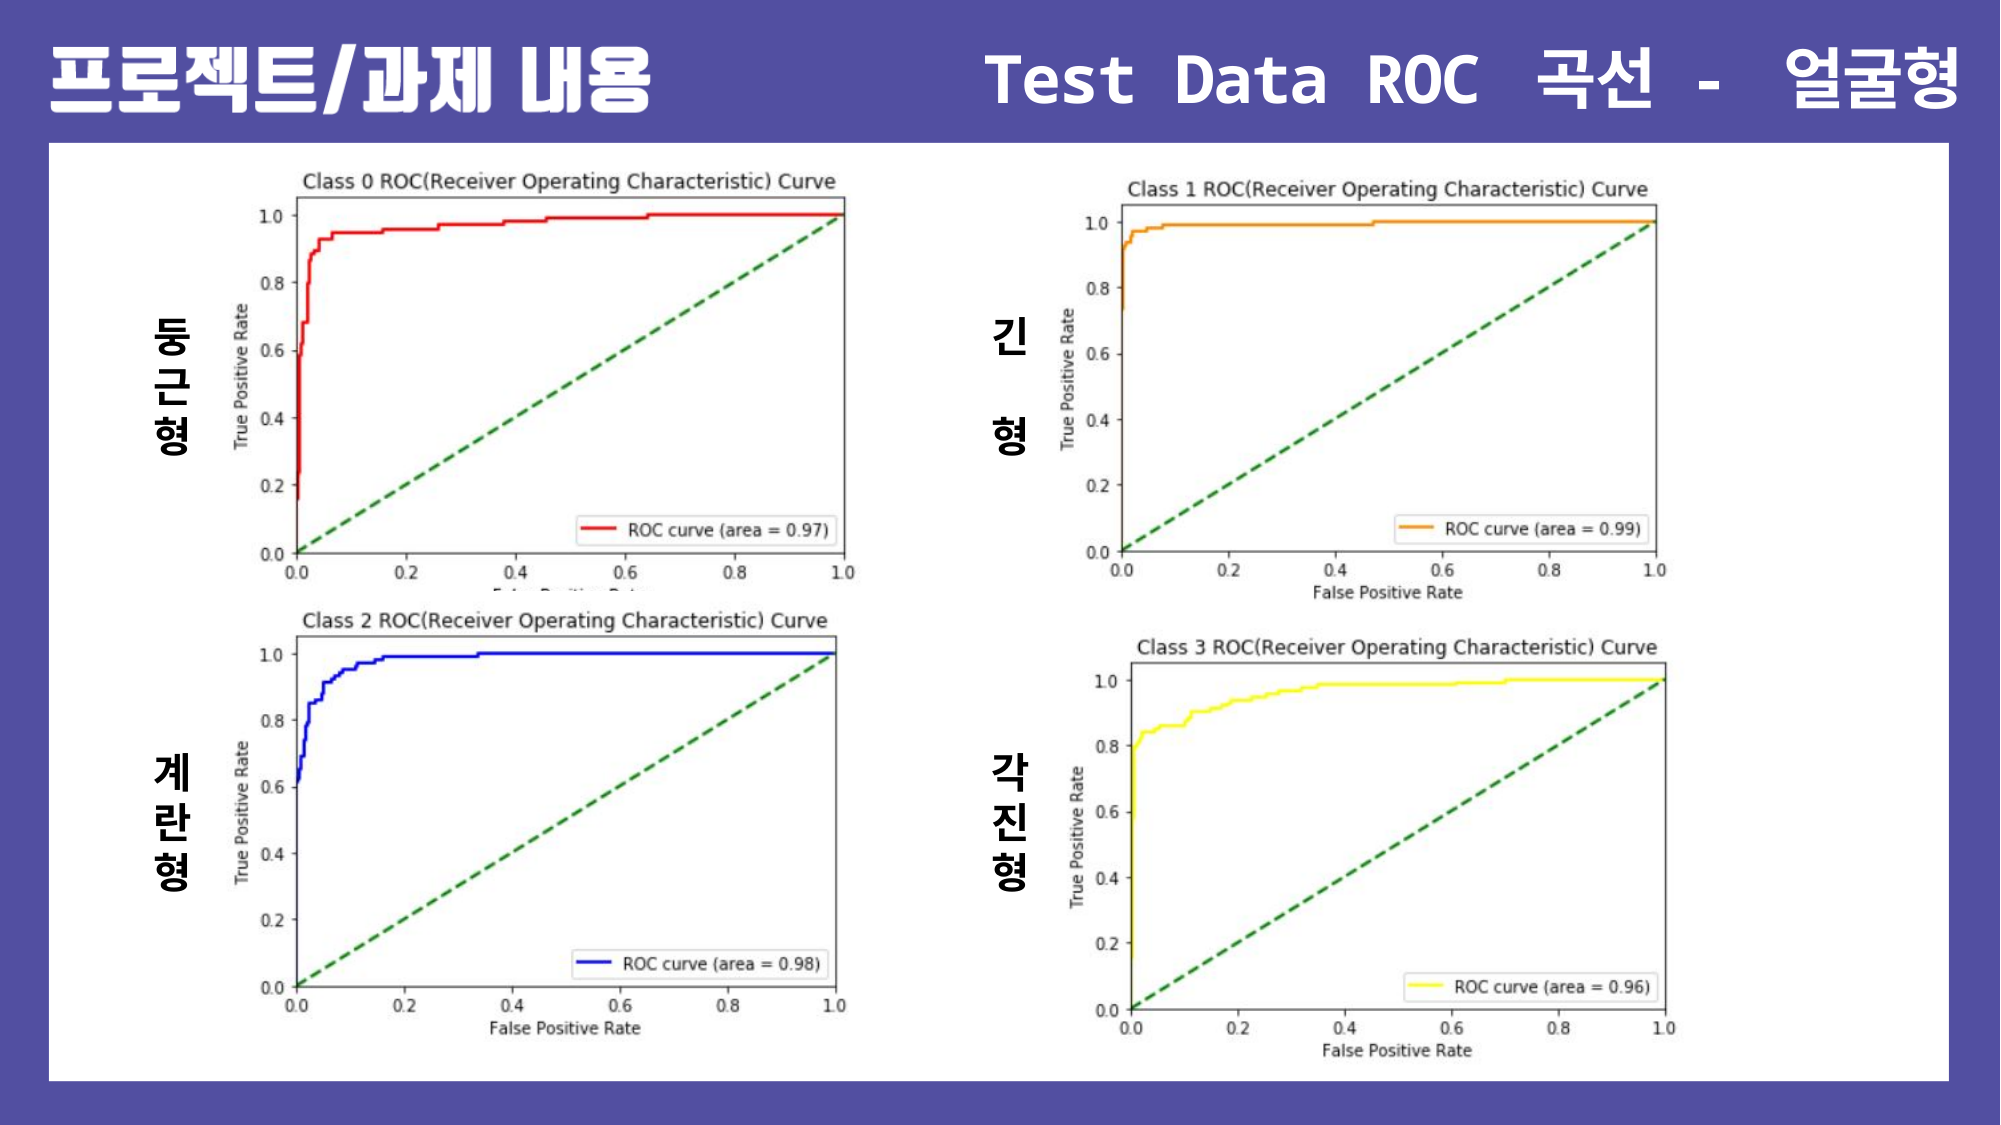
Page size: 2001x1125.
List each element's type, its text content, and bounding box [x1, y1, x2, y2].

text_box 계 란 형 [139, 739, 211, 905]
picture [0, 0, 2000, 1125]
text_box 긴 형 [976, 303, 1021, 469]
text_box 각 진 형 [976, 739, 1040, 905]
text_box 둥 근 형 [139, 303, 214, 469]
text_box Test Data ROC 곡선 - 얼굴형 [981, 34, 1968, 117]
